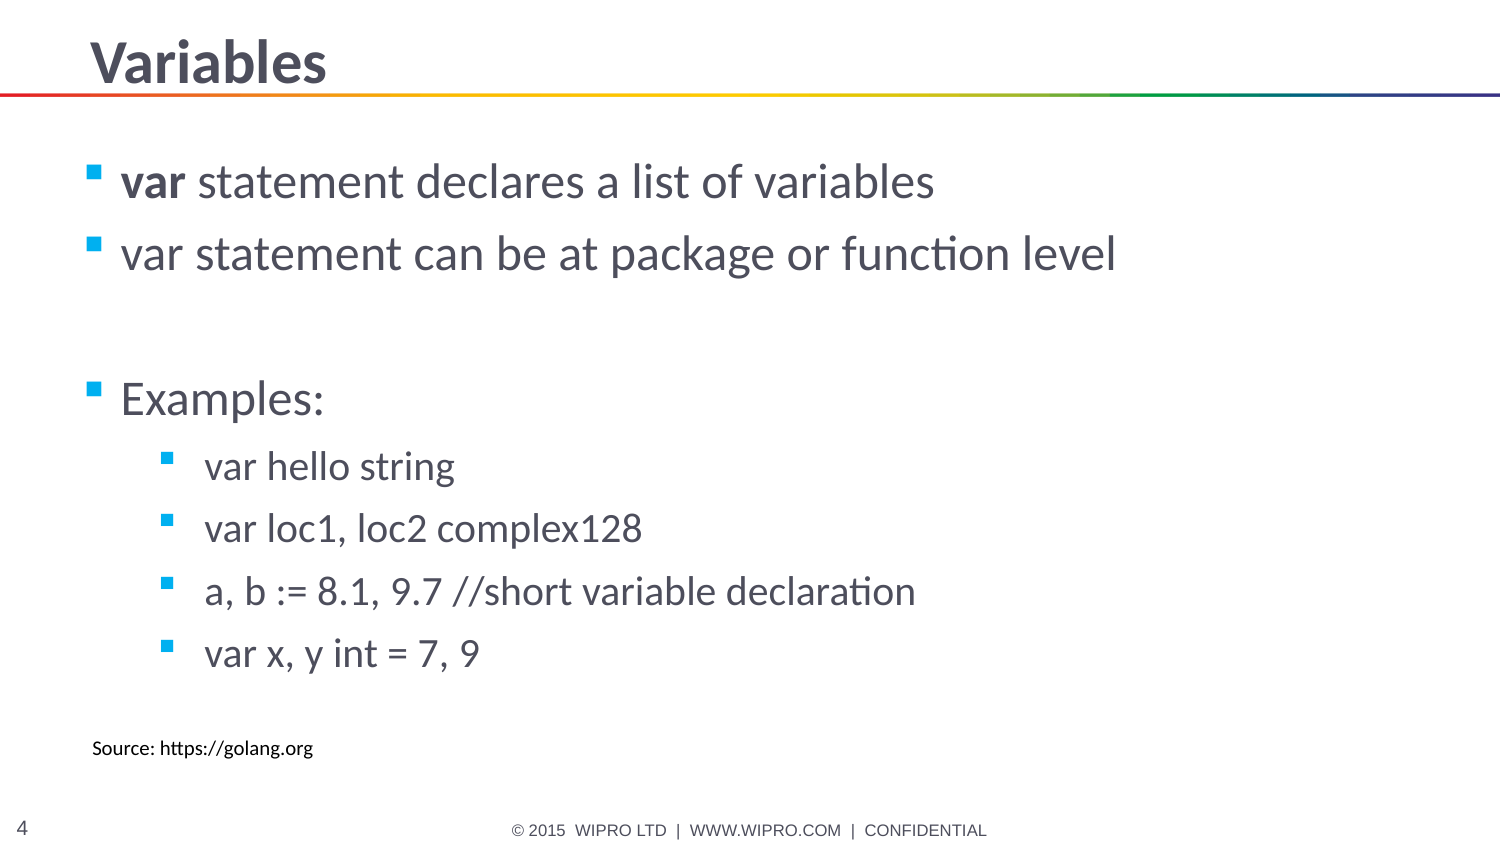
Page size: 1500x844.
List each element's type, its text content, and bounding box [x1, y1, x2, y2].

list var statement declares a list of variables var statement can be at package or function level Examples: var hello string var loc1, loc2 complex128 a, b := 8.1, 9.7 //short variable declaration var x, y int = 7, 9 [75, 140, 1425, 775]
text_box Source: https://golang.org [77, 726, 329, 767]
title Variables [74, 13, 1426, 105]
